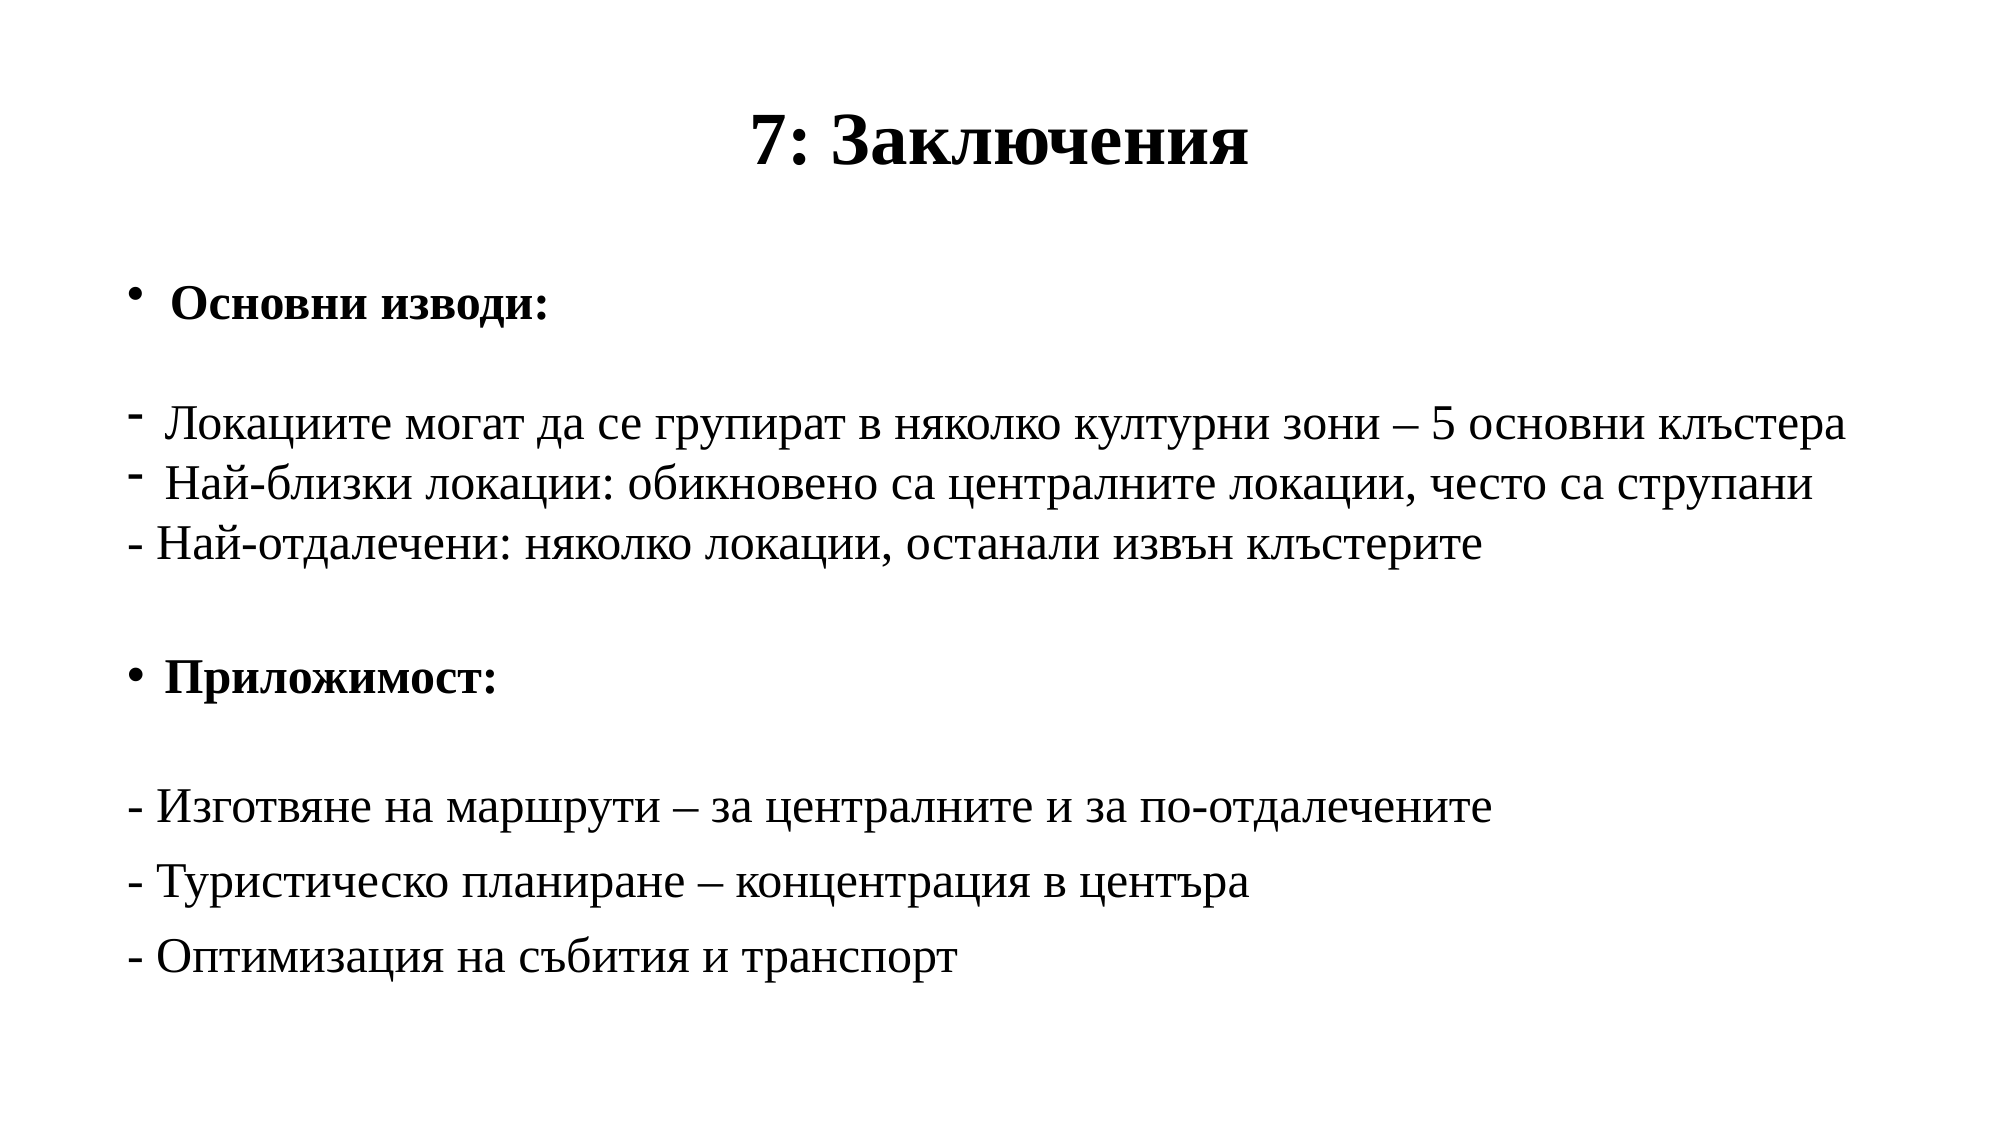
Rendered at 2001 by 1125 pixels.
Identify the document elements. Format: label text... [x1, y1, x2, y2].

title 7: Заключения [137, 59, 1863, 222]
list Основни изводи: Локациите могат да се групират в няколко културни зони – 5 основни клъстера Най-близки локации: обикновено са централните локации, често са струпани - Най-отдалечени: няколко локации, останали извън клъстерите Приложимост: - Изготвяне на маршрути – за централните и за по-отдалечените - Туристическо планиране – концентрация в центъра - Оптимизация на събития и транспорт [112, 262, 1896, 1051]
